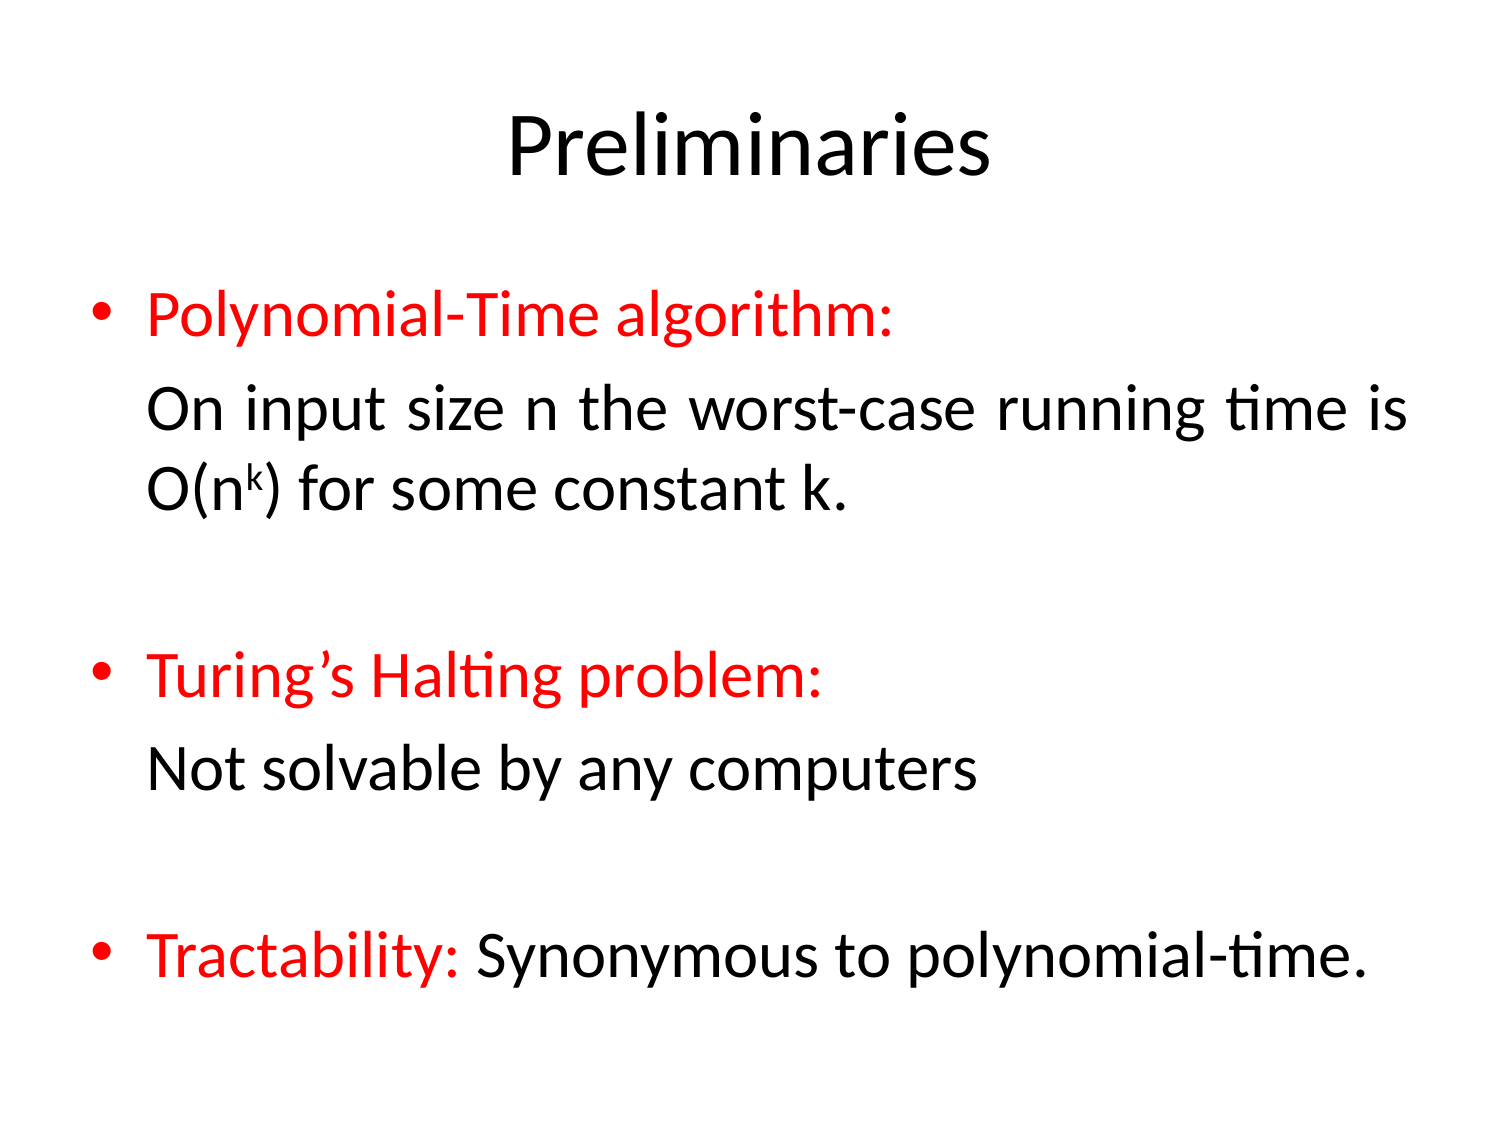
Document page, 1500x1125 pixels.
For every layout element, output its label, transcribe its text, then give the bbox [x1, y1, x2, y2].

title Preliminaries [74, 44, 1426, 233]
list Polynomial-Time algorithm: On input size n the worst-case running time is O(nk) for some constant k. Turing’s Halting problem: Not solvable by any computers Tractability: Synonymous to polynomial-time. [74, 262, 1426, 1006]
